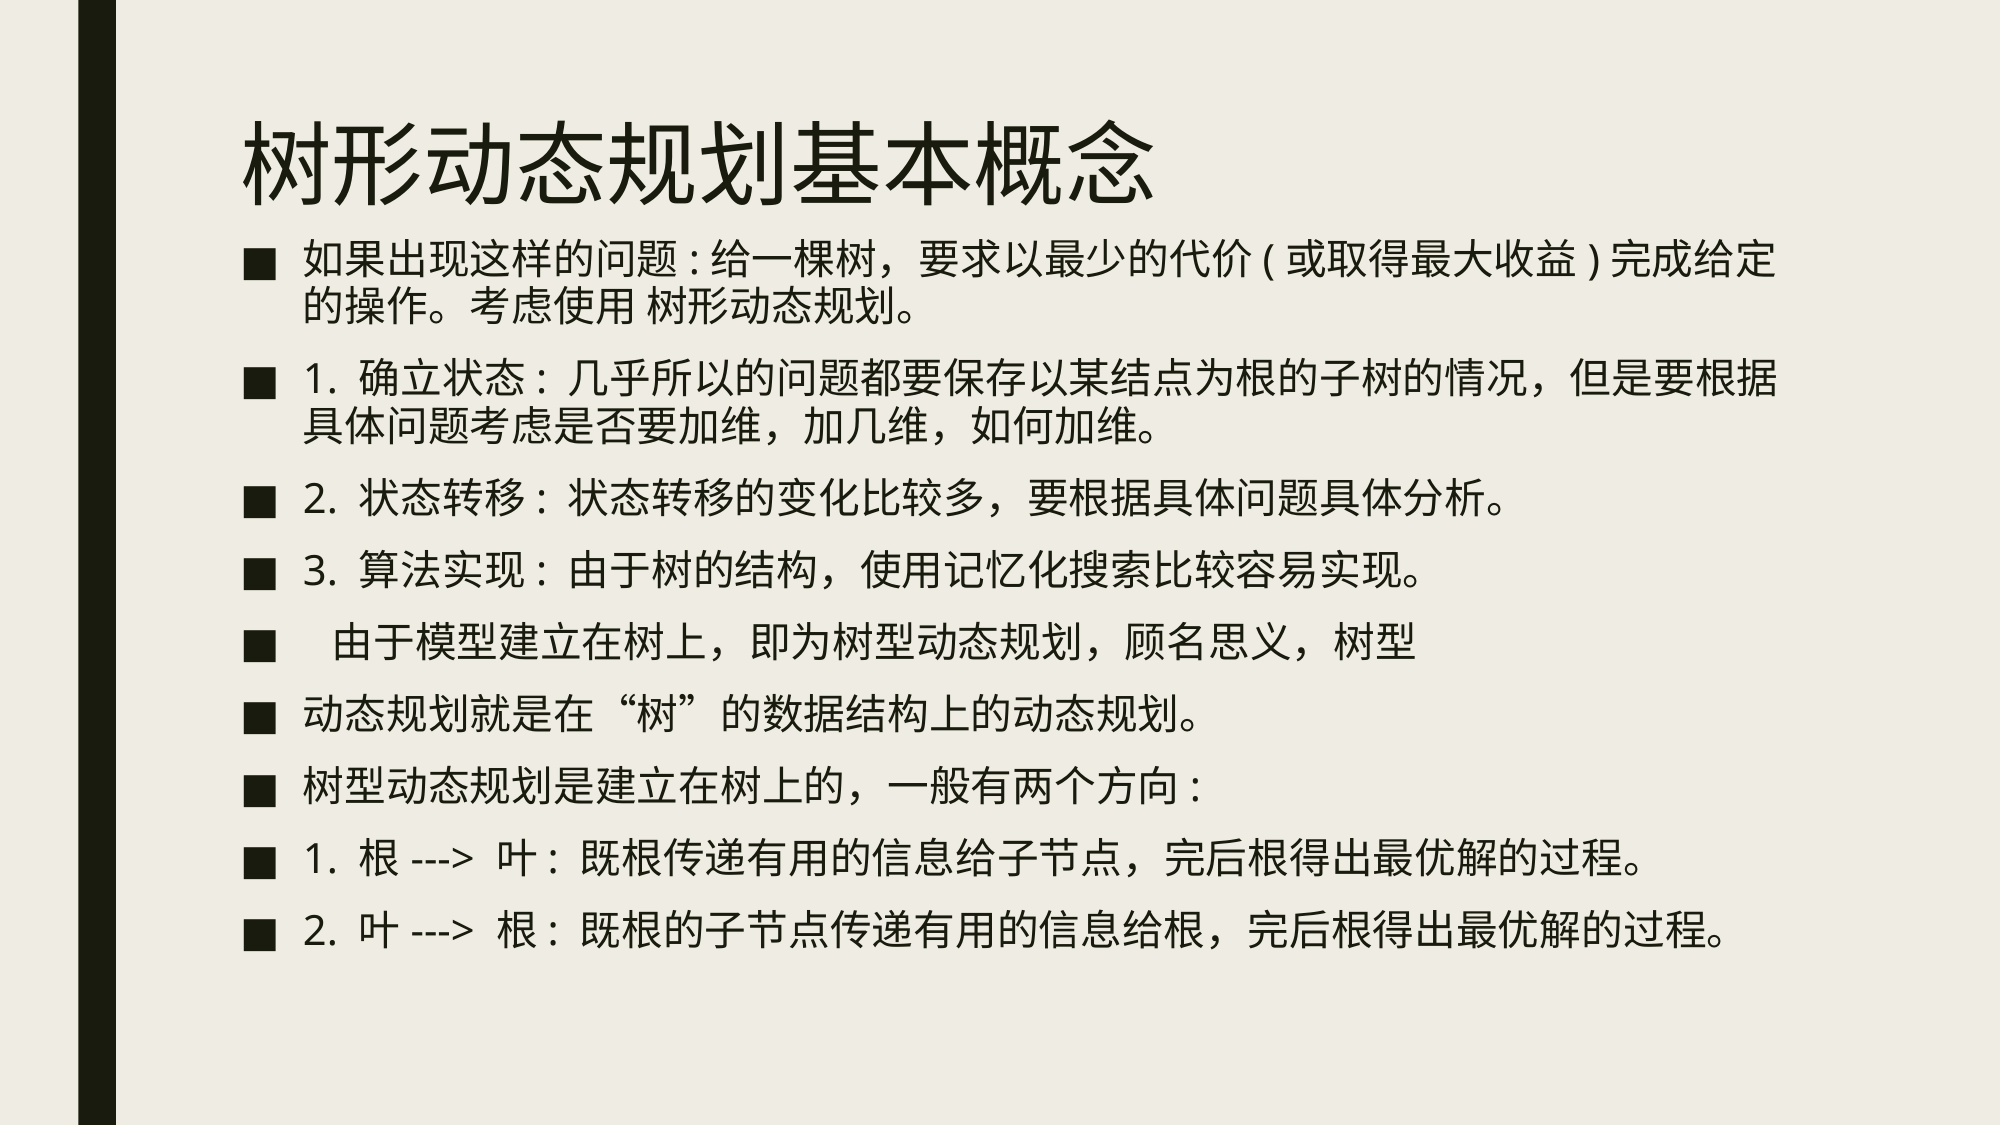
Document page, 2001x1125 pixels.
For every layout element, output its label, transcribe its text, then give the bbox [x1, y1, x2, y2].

title 树形动态规划基本概念 [225, 112, 1800, 229]
list 如果出现这样的问题:给一棵树，要求以最少的代价(或取得最大收益)完成给定的操作。考虑使用 树形动态规划。 1. 确立状态: 几乎所以的问题都要保存以某结点为根的子树的情况，但是要根据具体问题考虑是否要加维，加几维，如何加维。 2. 状态转移: 状态转移的变化比较多，要根据具体问题具体分析。 3. 算法实现: 由于树的结构，使用记忆化搜索比较容易实现。 由于模型建立在树上，即为树型动态规划，顾名思义，树型 动态规划就是在“树”的数据结构上的动态规划。 树型动态规划是建立在树上的，一般有两个方向: 1. 根---> 叶: 既根传递有用的信息给子节点，完后根得出最优解的过程。 2. 叶---> 根: 既根的子节点传递有用的信息给根，完后根得出最优解的过程。 [225, 229, 1800, 1039]
